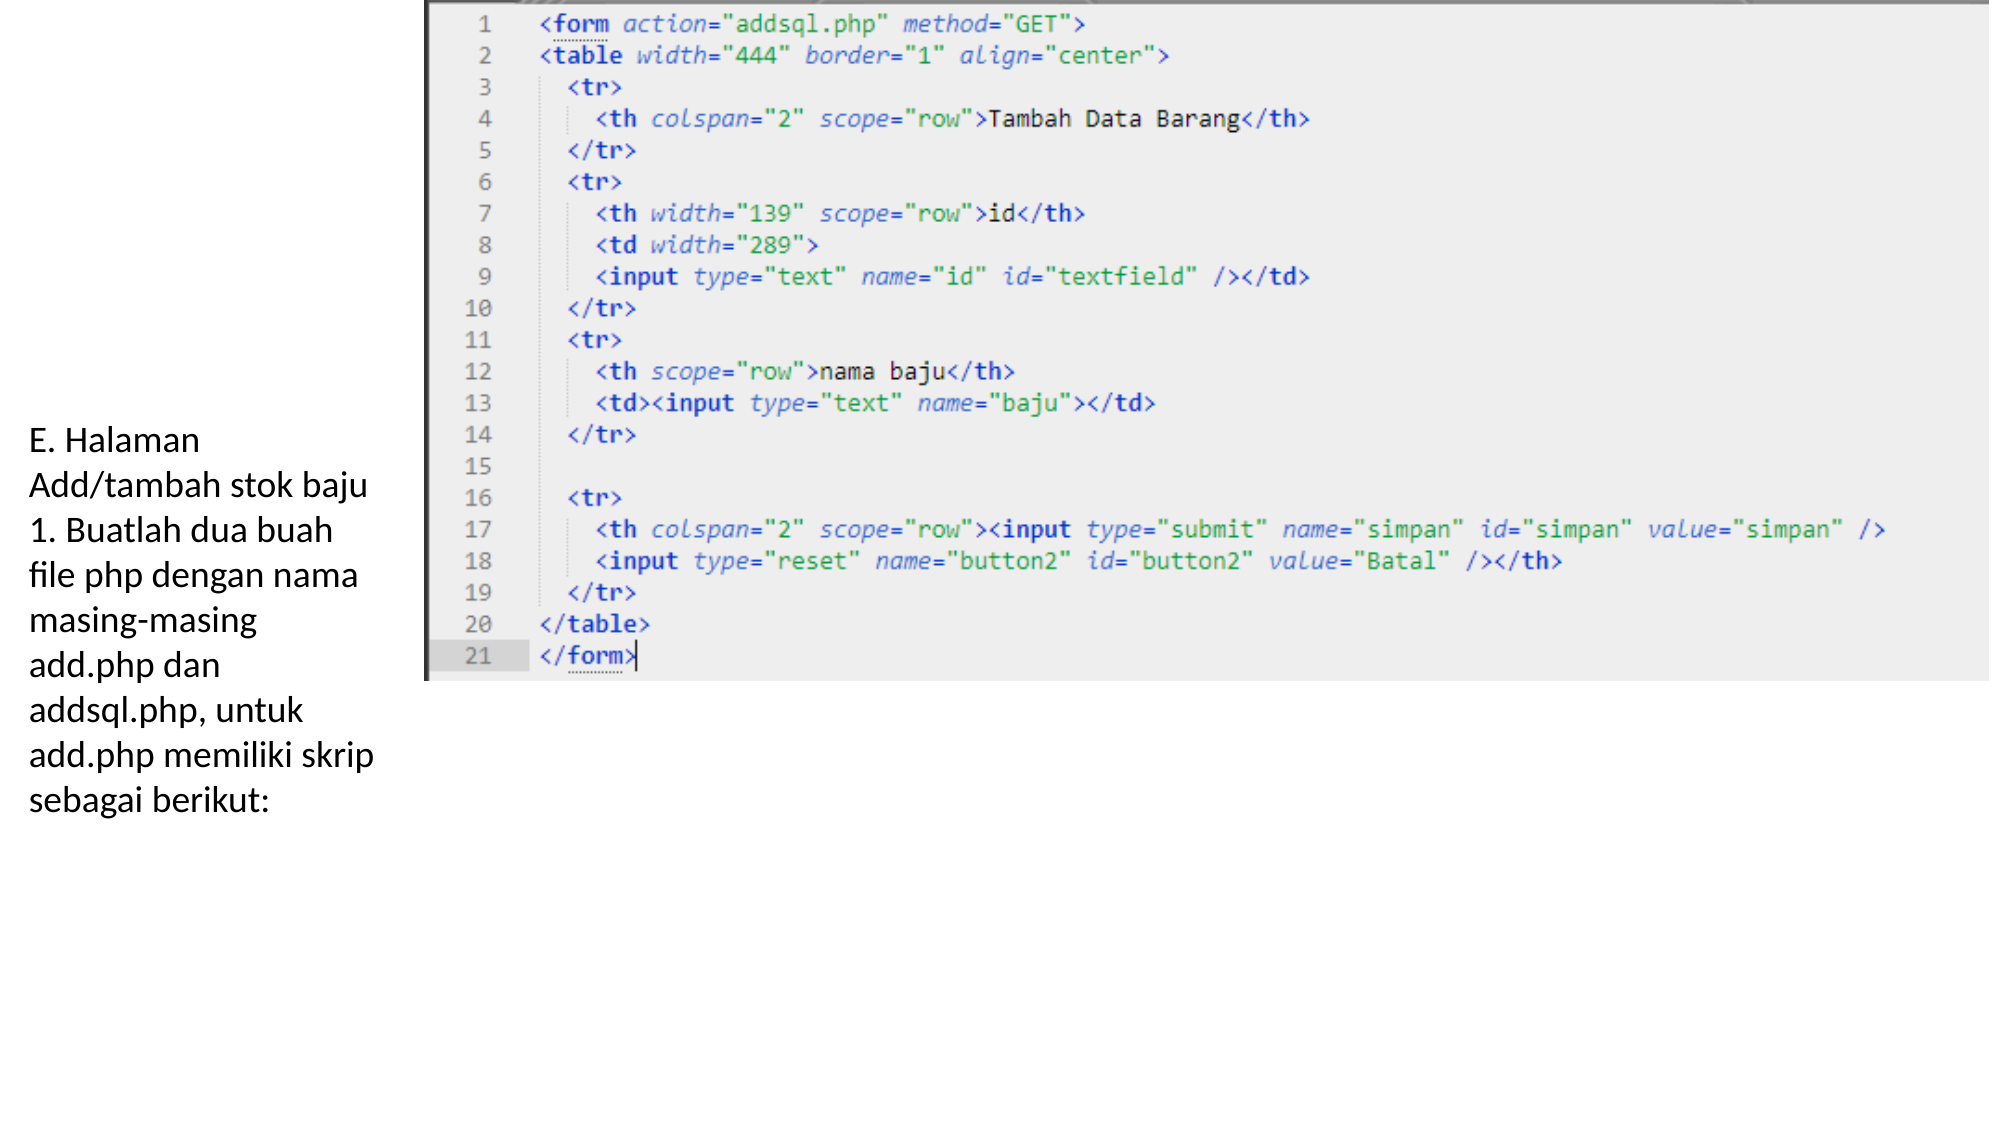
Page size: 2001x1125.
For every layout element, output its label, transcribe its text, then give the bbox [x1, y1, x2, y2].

text_box E. Halaman Add/tambah stok baju 1. Buatlah dua buah file php dengan nama masing-masing add.php dan addsql.php, untuk add.php memiliki skrip sebagai berikut: [13, 407, 393, 828]
picture [424, 0, 1989, 681]
